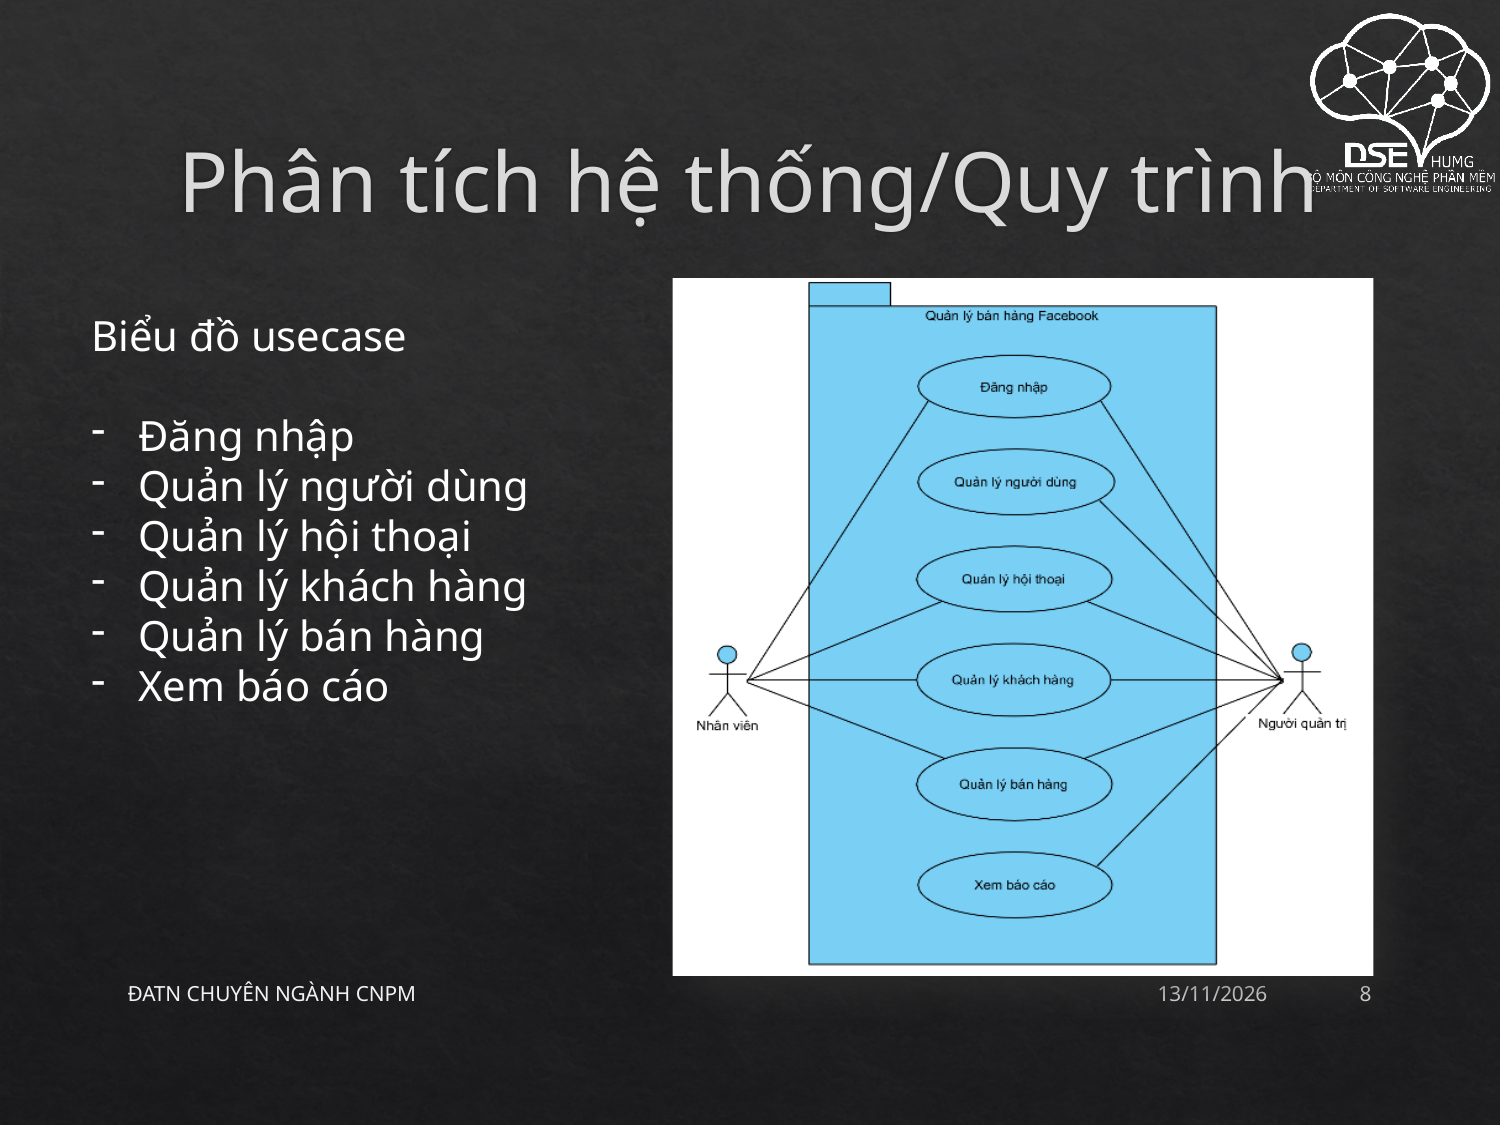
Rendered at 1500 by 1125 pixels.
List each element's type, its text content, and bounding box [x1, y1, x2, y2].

slide_number 8 [1293, 965, 1387, 1025]
text_box Biểu đồ usecase Đăng nhập Quản lý người dùng Quản lý hội thoại Quản lý khách hàng Quản lý bán hàng Xem báo cáo [76, 302, 664, 768]
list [672, 278, 1374, 977]
picture [1234, 0, 1500, 256]
footer ĐATN CHUYÊN NGÀNH CNPM [112, 965, 934, 1025]
title Phân tích hệ thống/Quy trình [112, 99, 1387, 260]
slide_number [944, 989, 1283, 1025]
